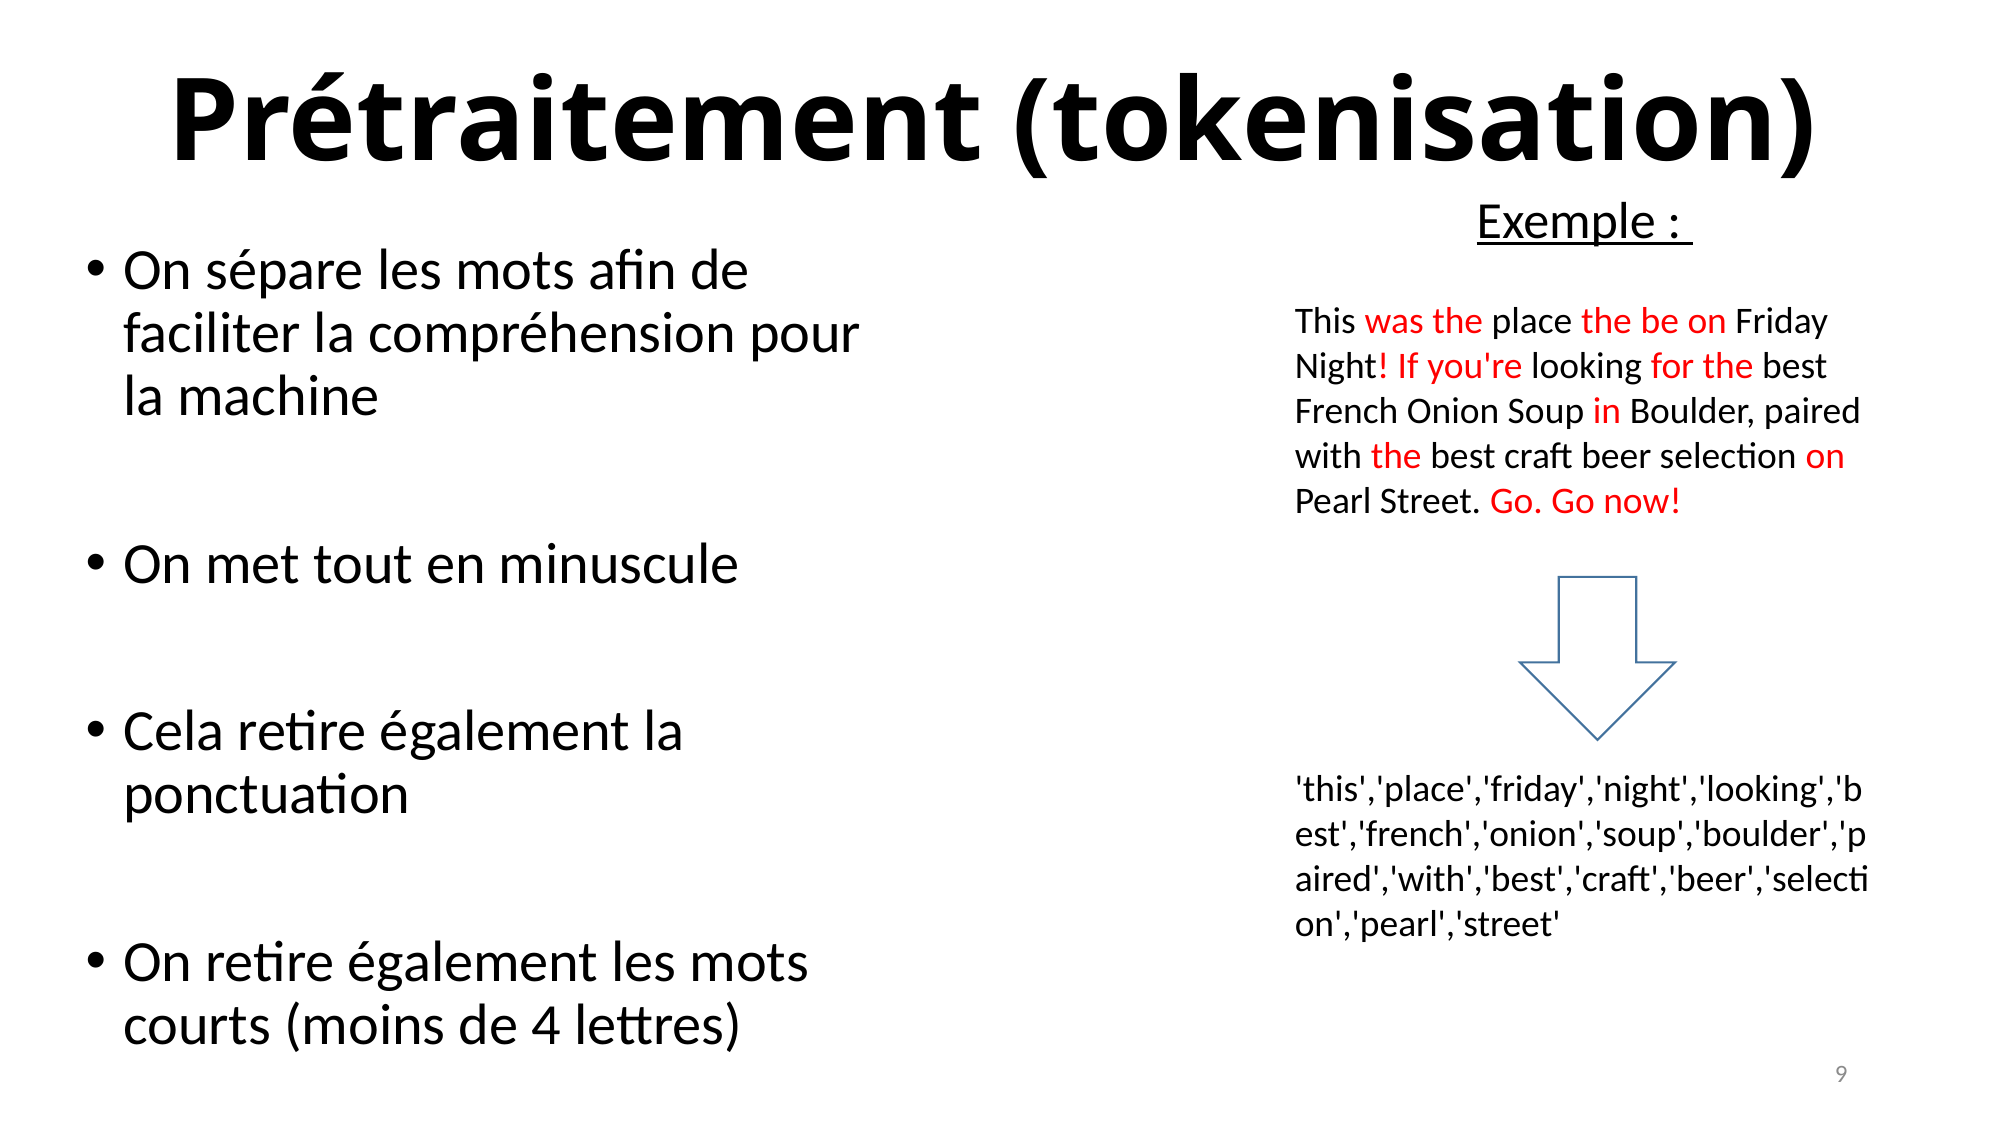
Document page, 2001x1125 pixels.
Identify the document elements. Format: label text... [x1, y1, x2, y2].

list On sépare les mots afin de faciliter la compréhension pour la machine On met tout en minuscule Cela retire également la ponctuation On retire également les mots courts (moins de 4 lettres) [70, 231, 886, 1103]
slide_number 9 [1412, 1042, 1863, 1103]
text_box [1517, 575, 1678, 742]
text_box This was the place the be on Friday Night! If you're looking for the best French Onion Soup in Boulder, paired with the best craft beer selection on Pearl Street. Go. Go now! [1280, 289, 1945, 574]
text_box 'this','place','friday','night','looking','best','french','onion','soup','boulder','paired','with','best','craft','beer','selection','pearl','street' [1280, 756, 1890, 951]
title Prétraitement (tokenisation) [0, 14, 1985, 232]
text_box Exemple : [1321, 178, 1849, 257]
